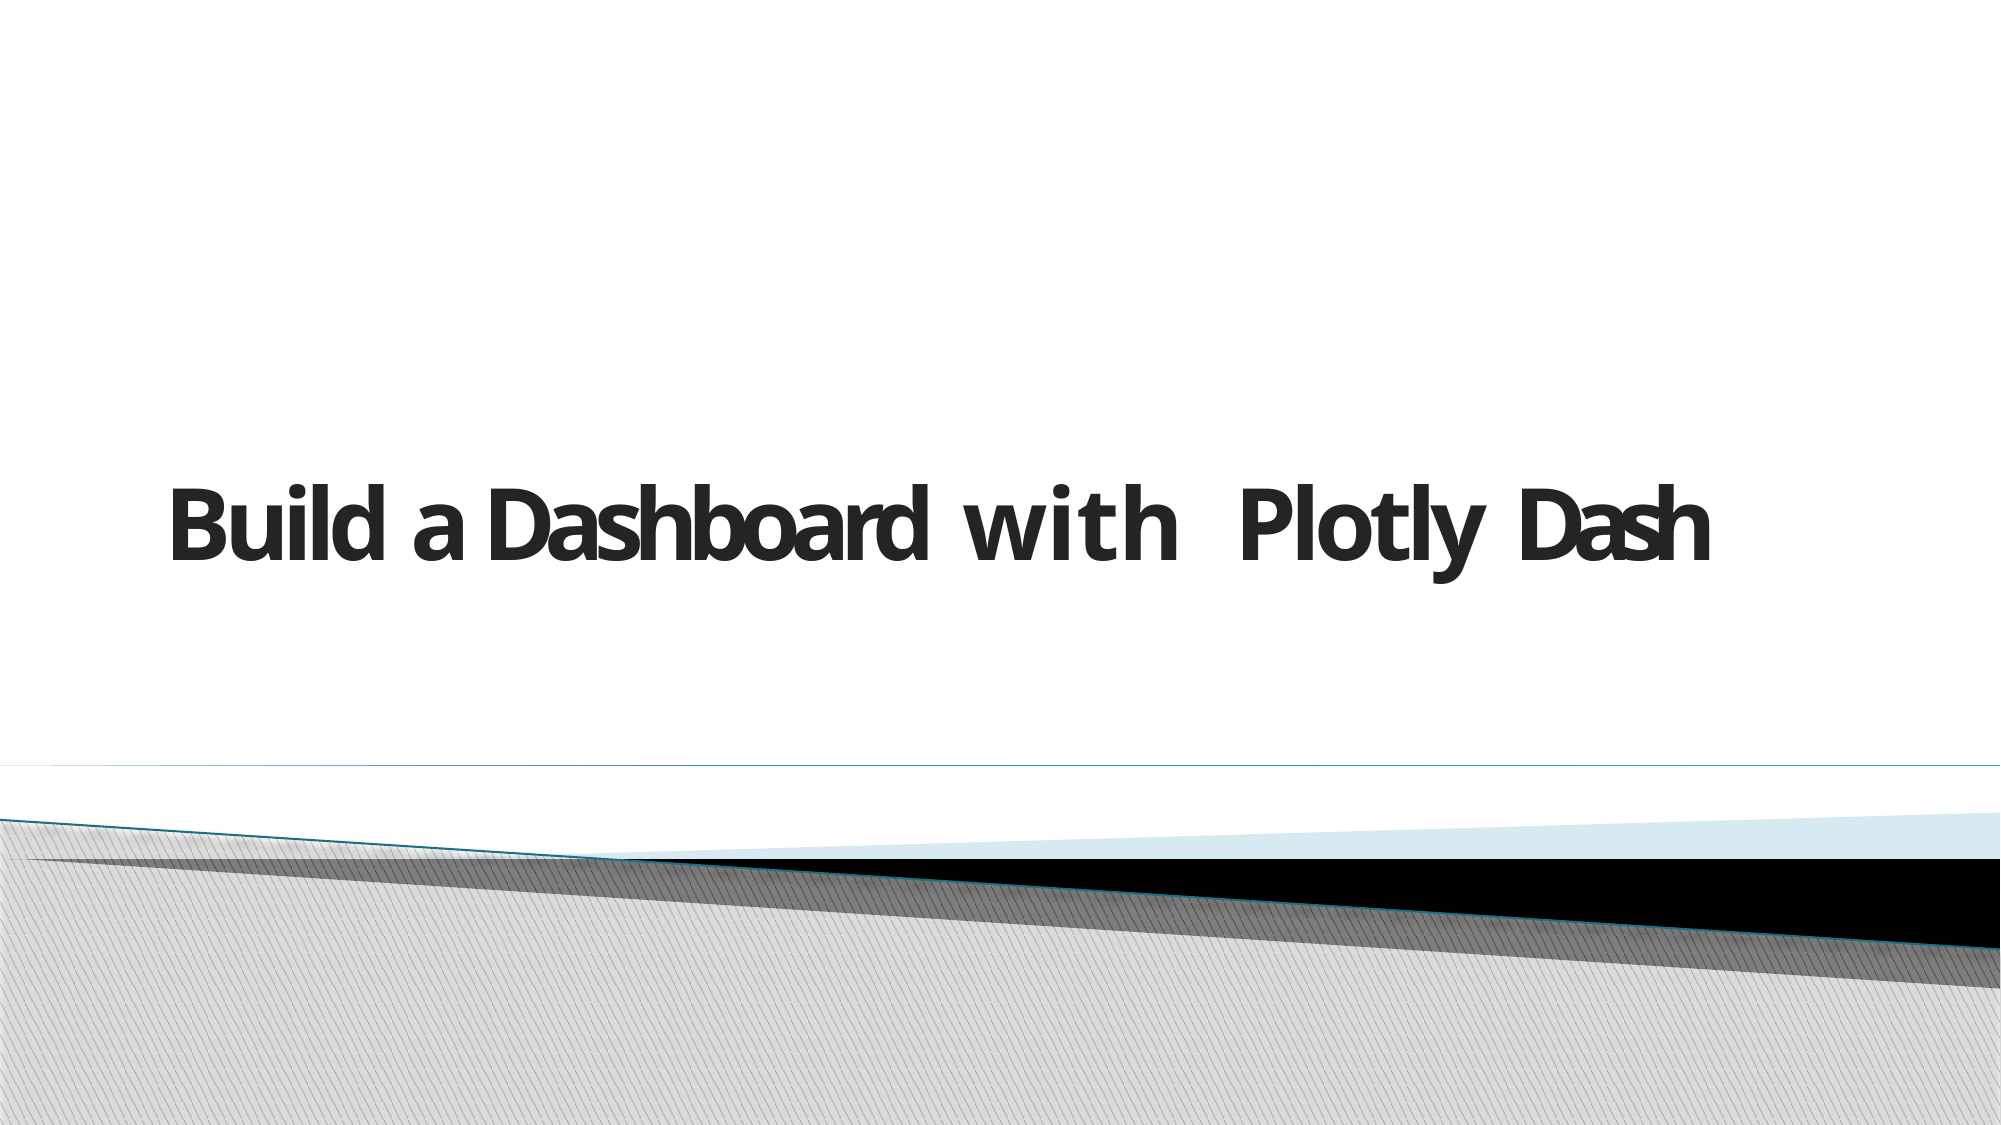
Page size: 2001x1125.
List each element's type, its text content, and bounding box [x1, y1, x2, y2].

picture [7, 859, 2000, 989]
title Build a Dashboard with Plotly Dash [150, 287, 1850, 588]
